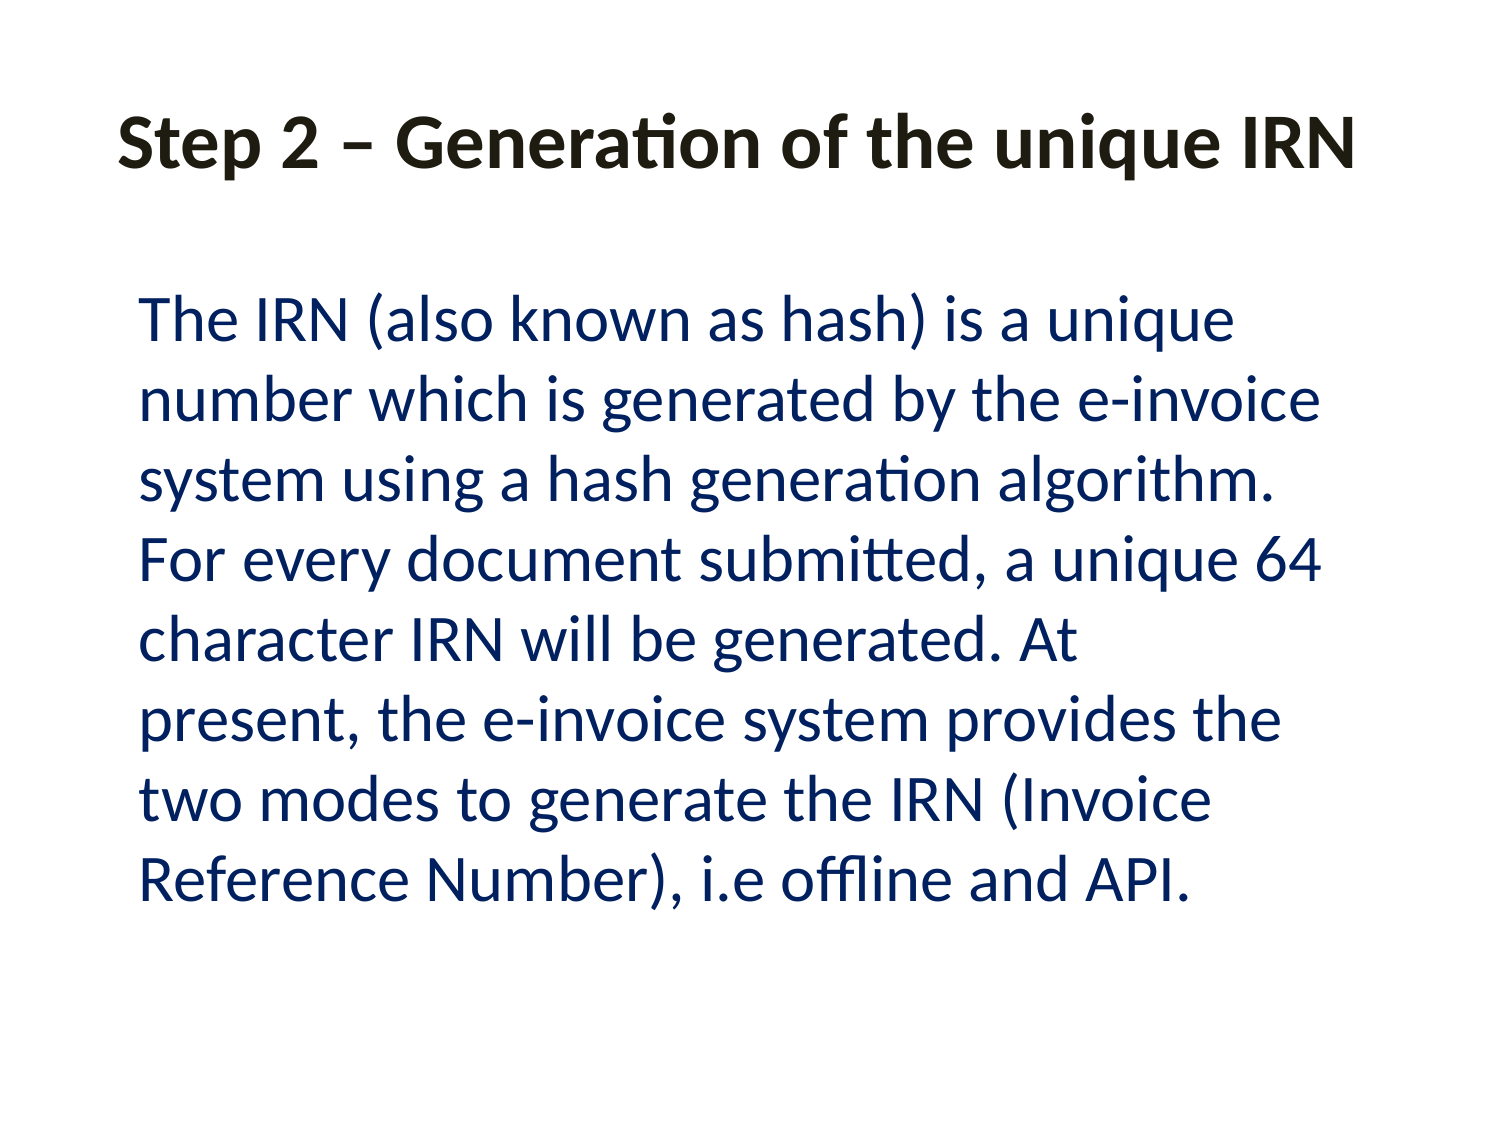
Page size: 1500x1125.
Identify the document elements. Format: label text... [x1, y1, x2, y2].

title Step 2 – Generation of the unique IRN [100, 78, 1376, 291]
subtitle The IRN (also known as hash) is a unique number which is generated by the e-invoice system using a hash generation algorithm. For every document submitted, a unique 64 character IRN will be generated. At present, the e-invoice system provides the two modes to generate the IRN (Invoice Reference Number), i.e offline and API. [123, 267, 1353, 1000]
